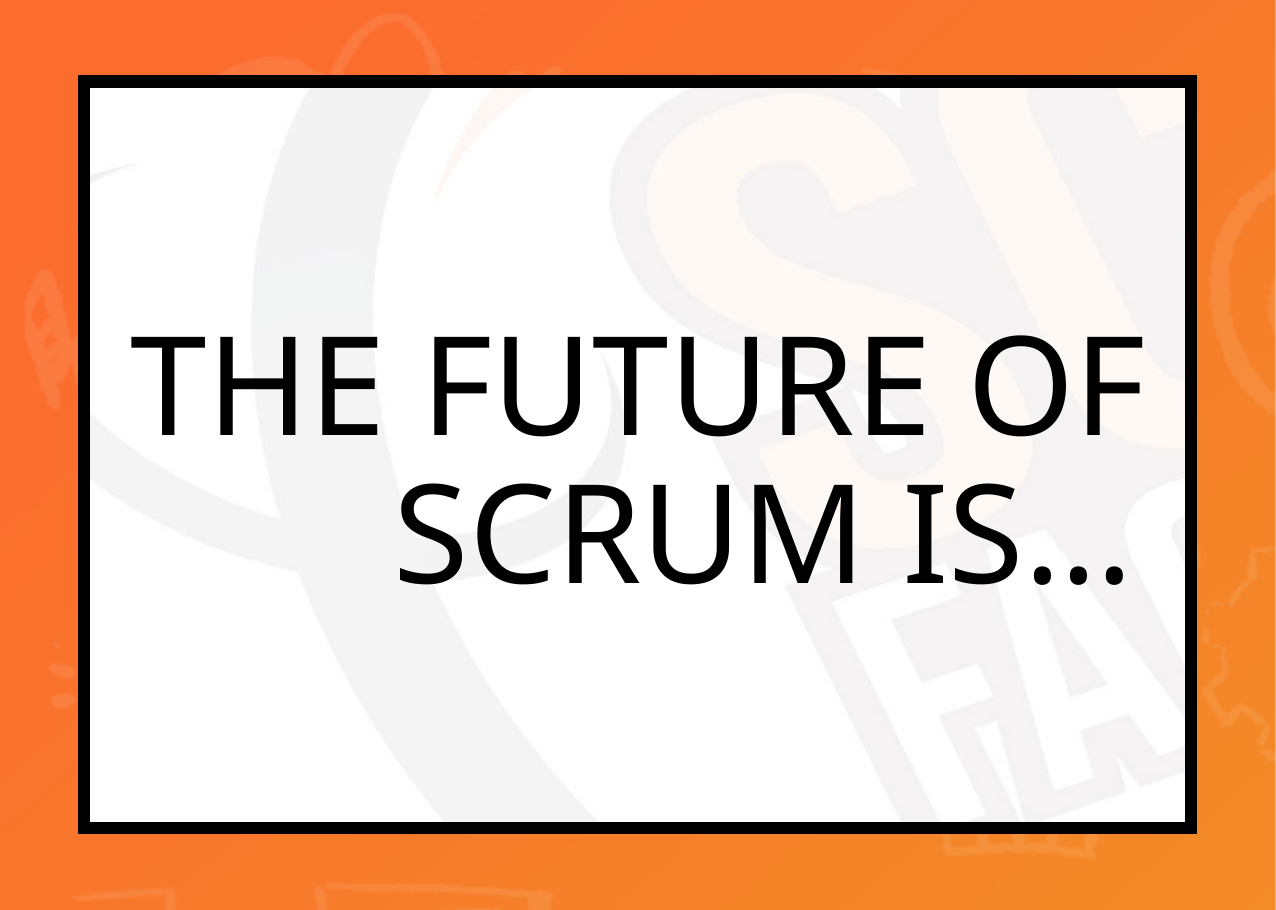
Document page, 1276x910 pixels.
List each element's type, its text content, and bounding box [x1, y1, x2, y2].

list THE FUTURE OF SCRUM IS… [102, 101, 1175, 813]
picture [0, 0, 1276, 910]
